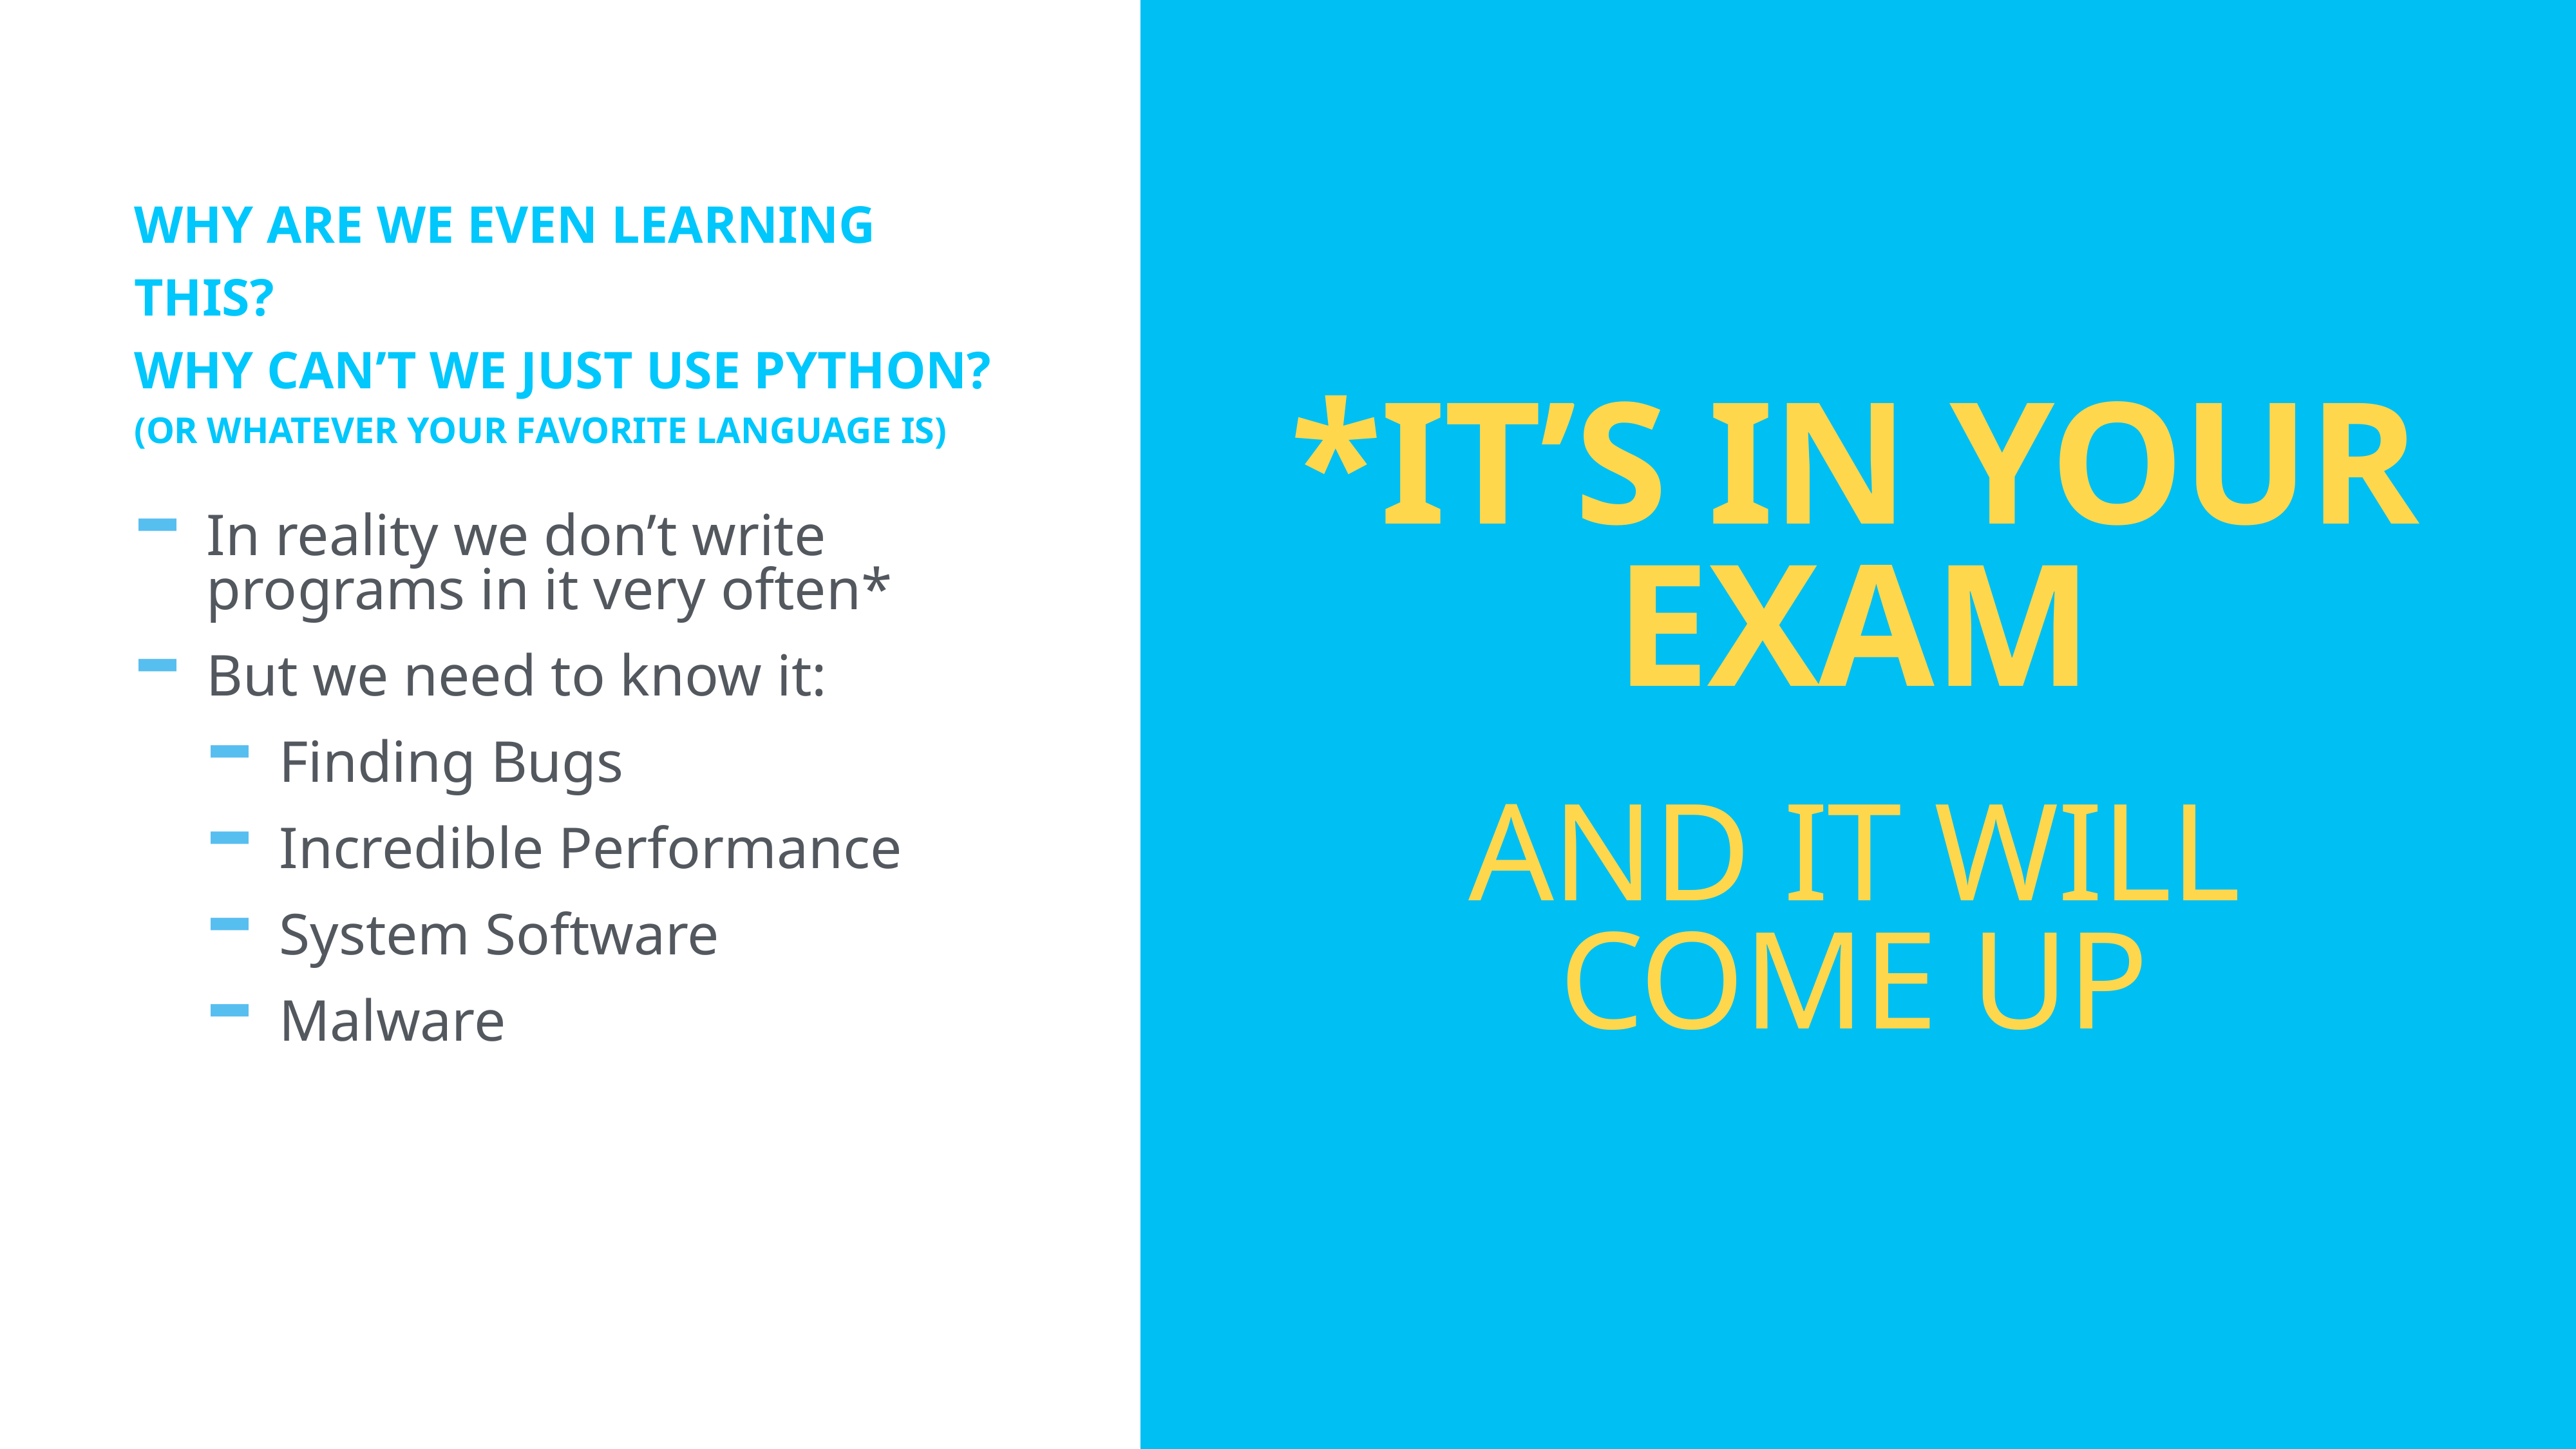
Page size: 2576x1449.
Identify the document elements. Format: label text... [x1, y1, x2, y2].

list In reality we don’t write programs in it very often* But we need to know it: Finding Bugs Incredible Performance System Software Malware [128, 506, 1012, 1321]
list Why are we even learning this? Why can’t we just use python? (Or whatever your favorite language is) [128, 166, 1012, 464]
title *It’s in your exam [1202, 388, 2505, 725]
text_box And it will come up [1412, 791, 2296, 1128]
